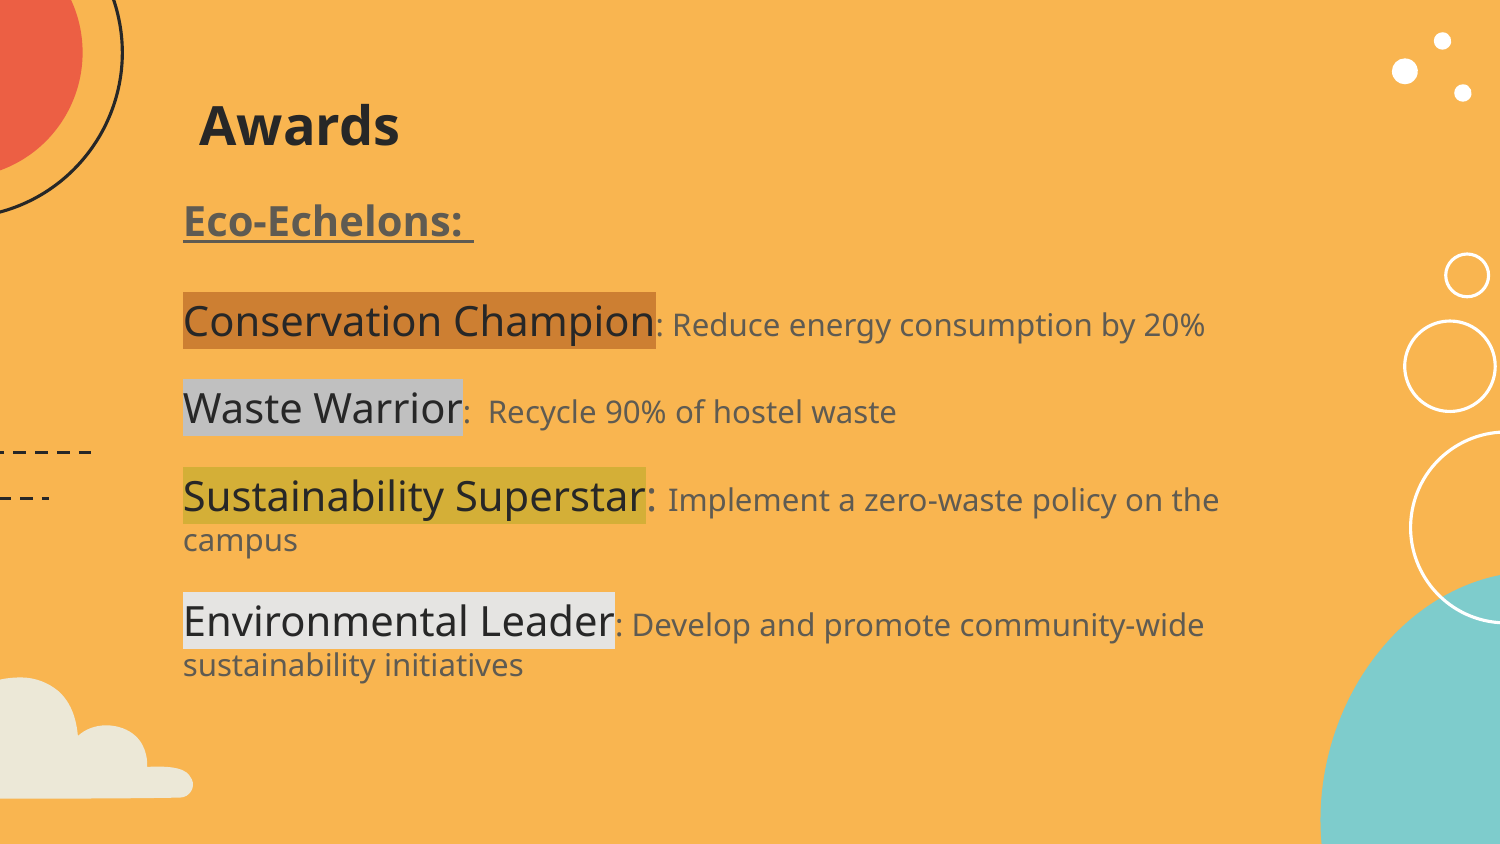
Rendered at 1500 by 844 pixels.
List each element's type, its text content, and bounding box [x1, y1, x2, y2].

title Awards [184, 43, 1070, 179]
list Eco-Echelons: Conservation Champion: Reduce energy consumption by 20% Waste Warrior: Recycle 90% of hostel waste Sustainability Superstar: Implement a zero-waste policy on the campus Environmental Leader: Develop and promote community-wide sustainability initiatives [144, 179, 1272, 758]
